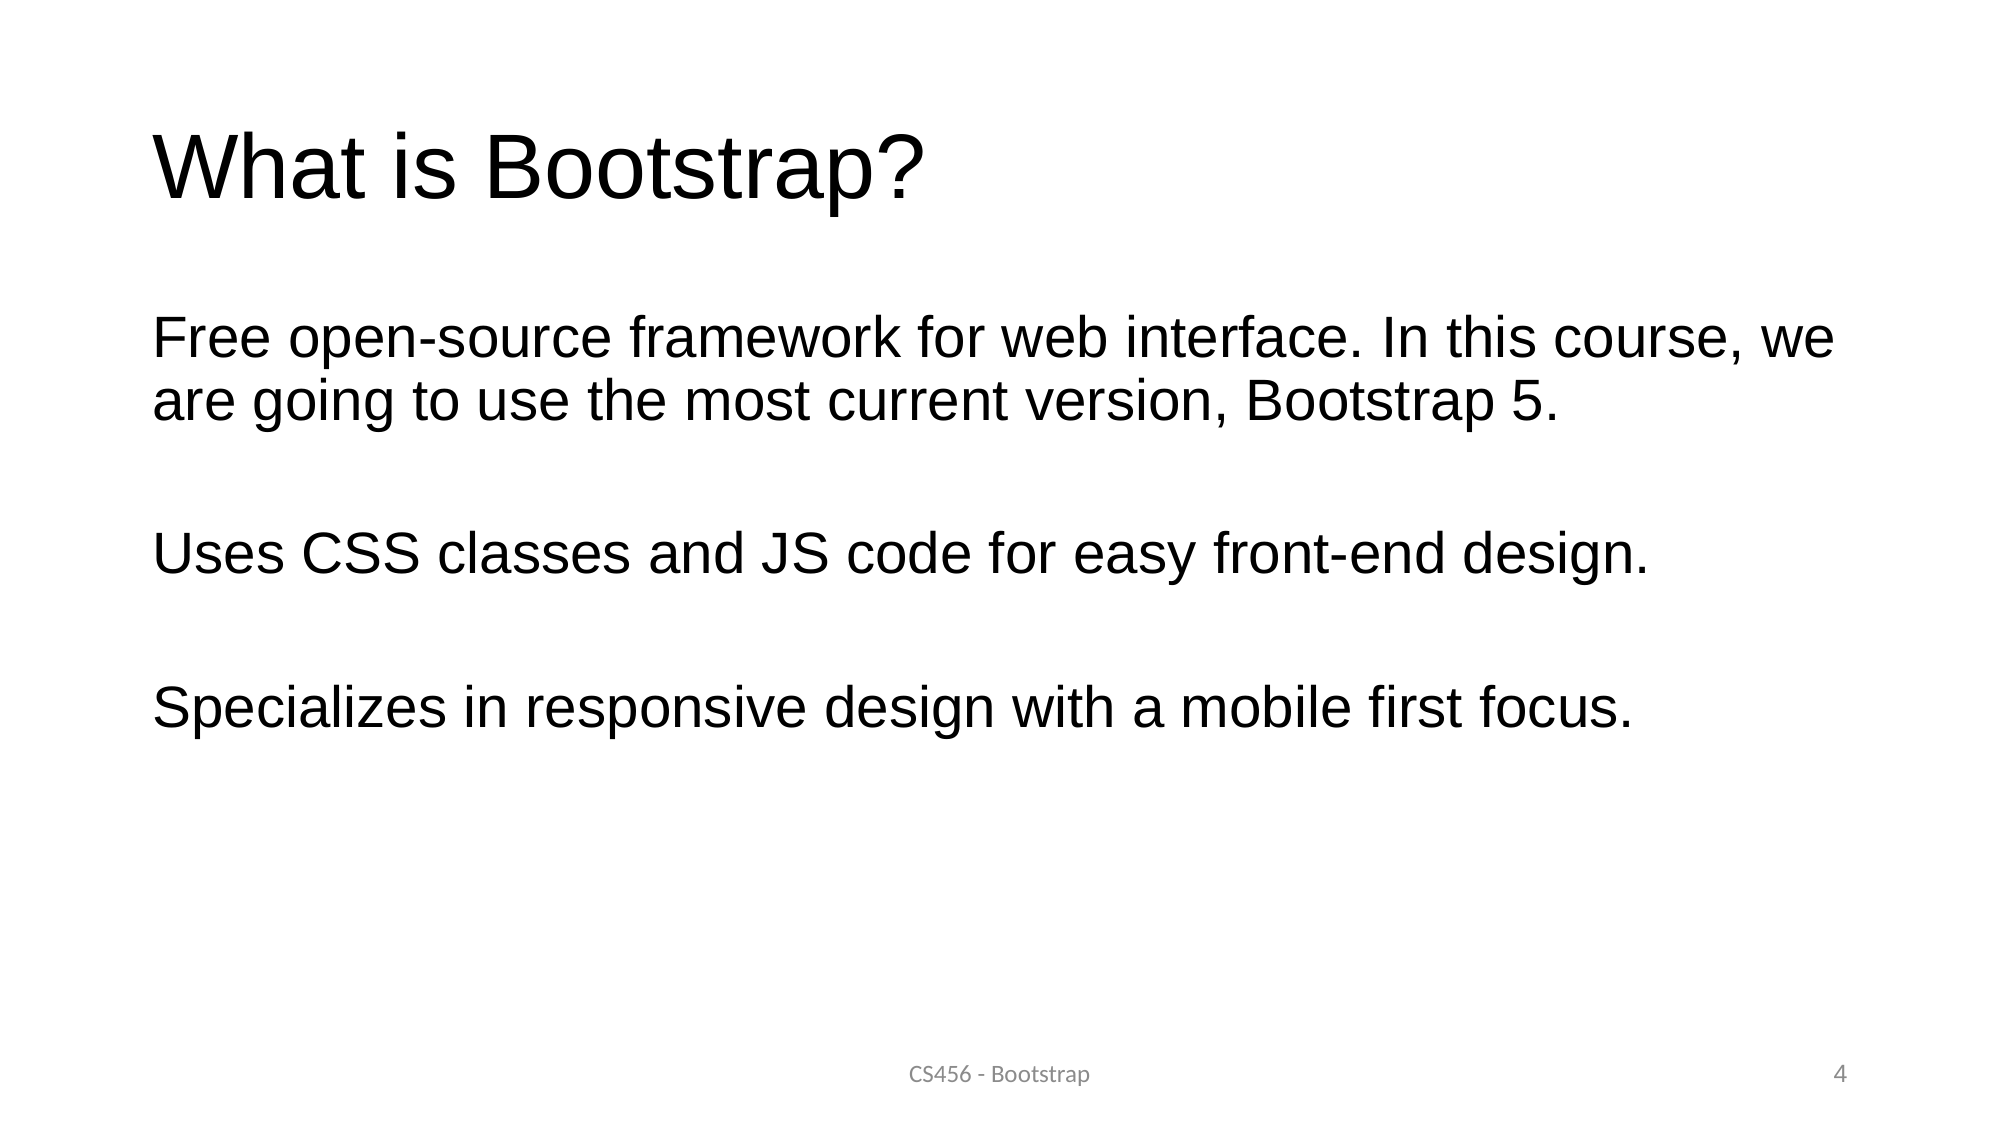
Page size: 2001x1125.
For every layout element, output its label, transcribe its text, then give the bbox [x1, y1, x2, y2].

footer CS456 - Bootstrap [662, 1042, 1338, 1103]
title What is Bootstrap? [137, 59, 1863, 278]
list Free open-source framework for web interface. In this course, we are going to use the most current version, Bootstrap 5. Uses CSS classes and JS code for easy front-end design. Specializes in responsive design with a mobile first focus. [137, 299, 1863, 1014]
slide_number 4 [1412, 1042, 1863, 1103]
